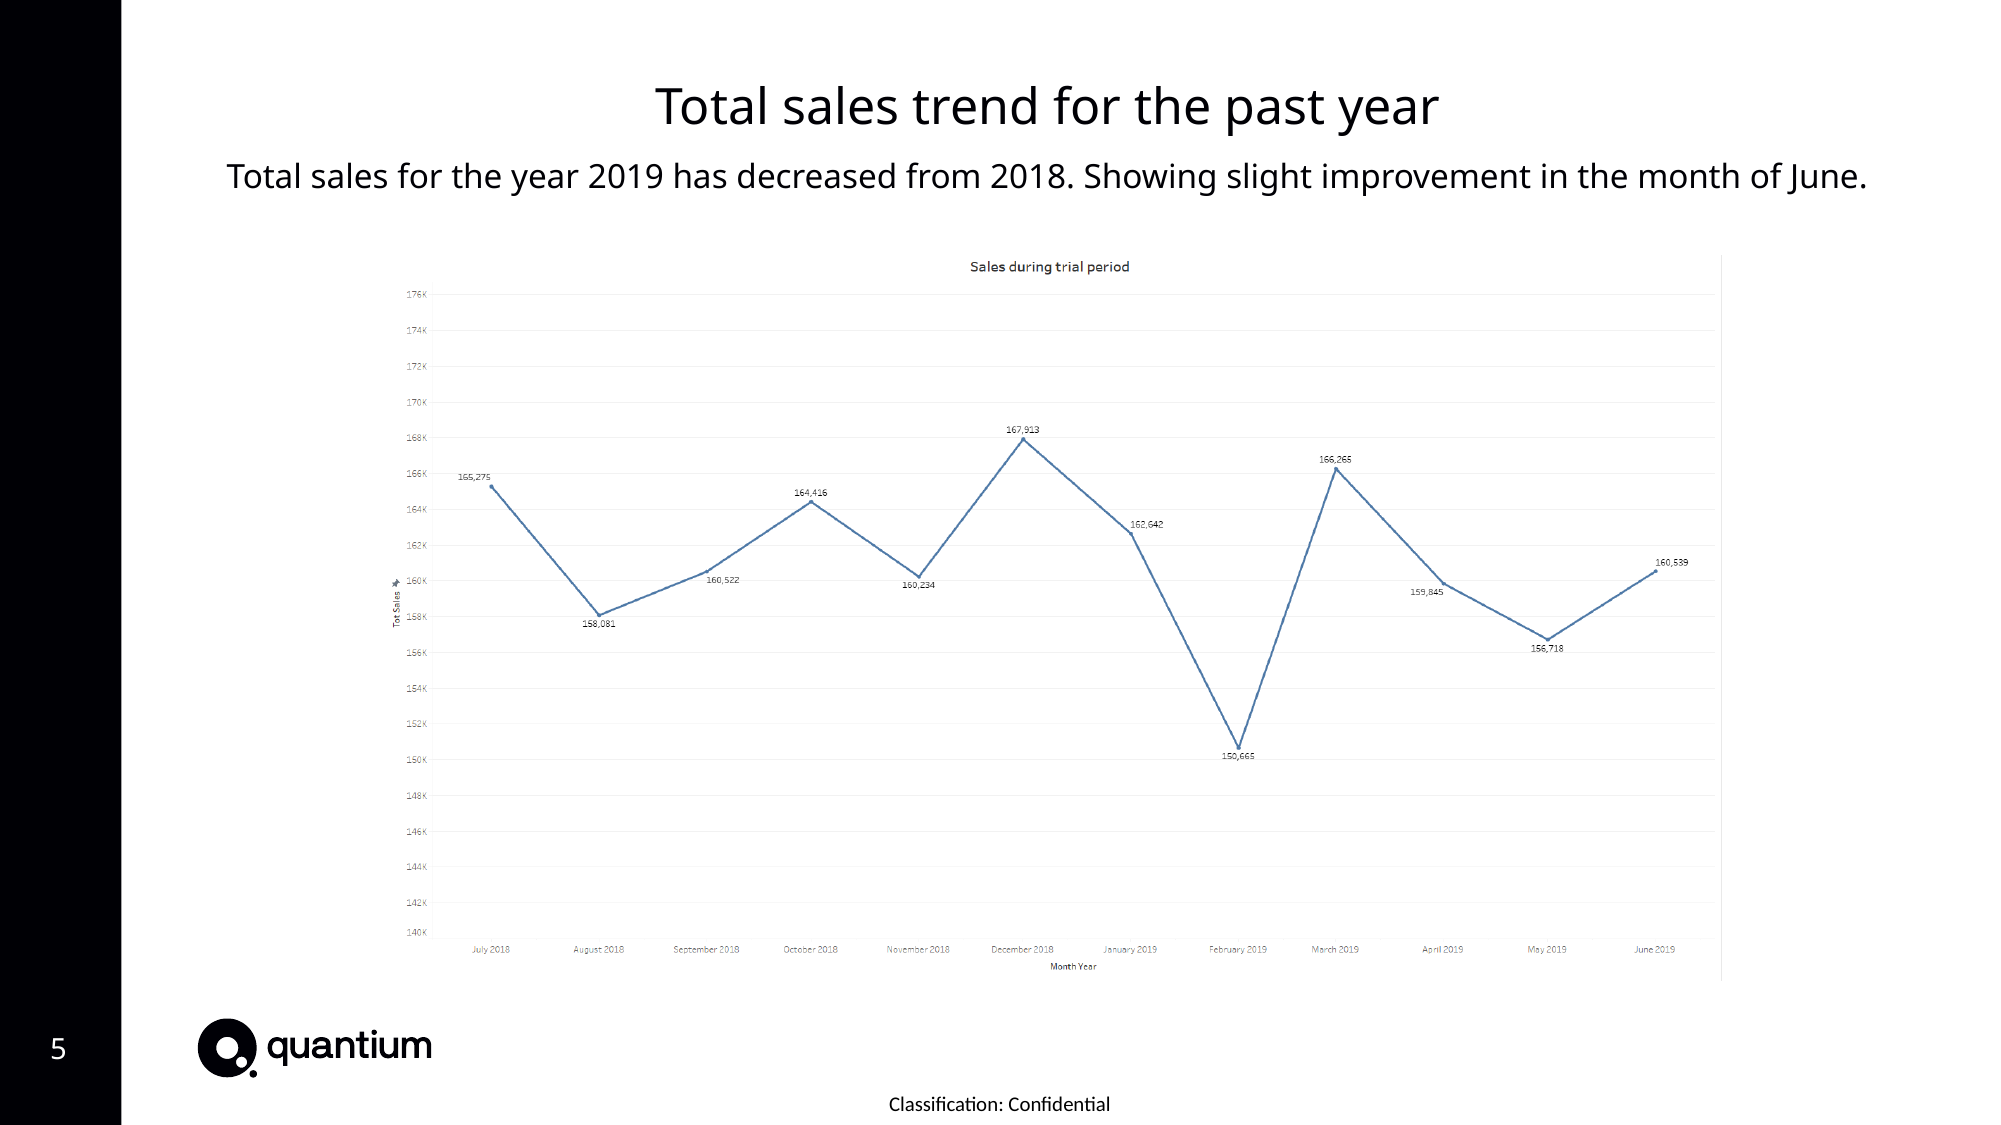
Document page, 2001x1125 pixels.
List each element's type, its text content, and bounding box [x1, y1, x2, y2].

list Total sales trend for the past year Total sales for the year 2019 has decreased from 2018. Showing slight improvement in the month of June. [196, 74, 1916, 210]
picture [390, 255, 1722, 981]
